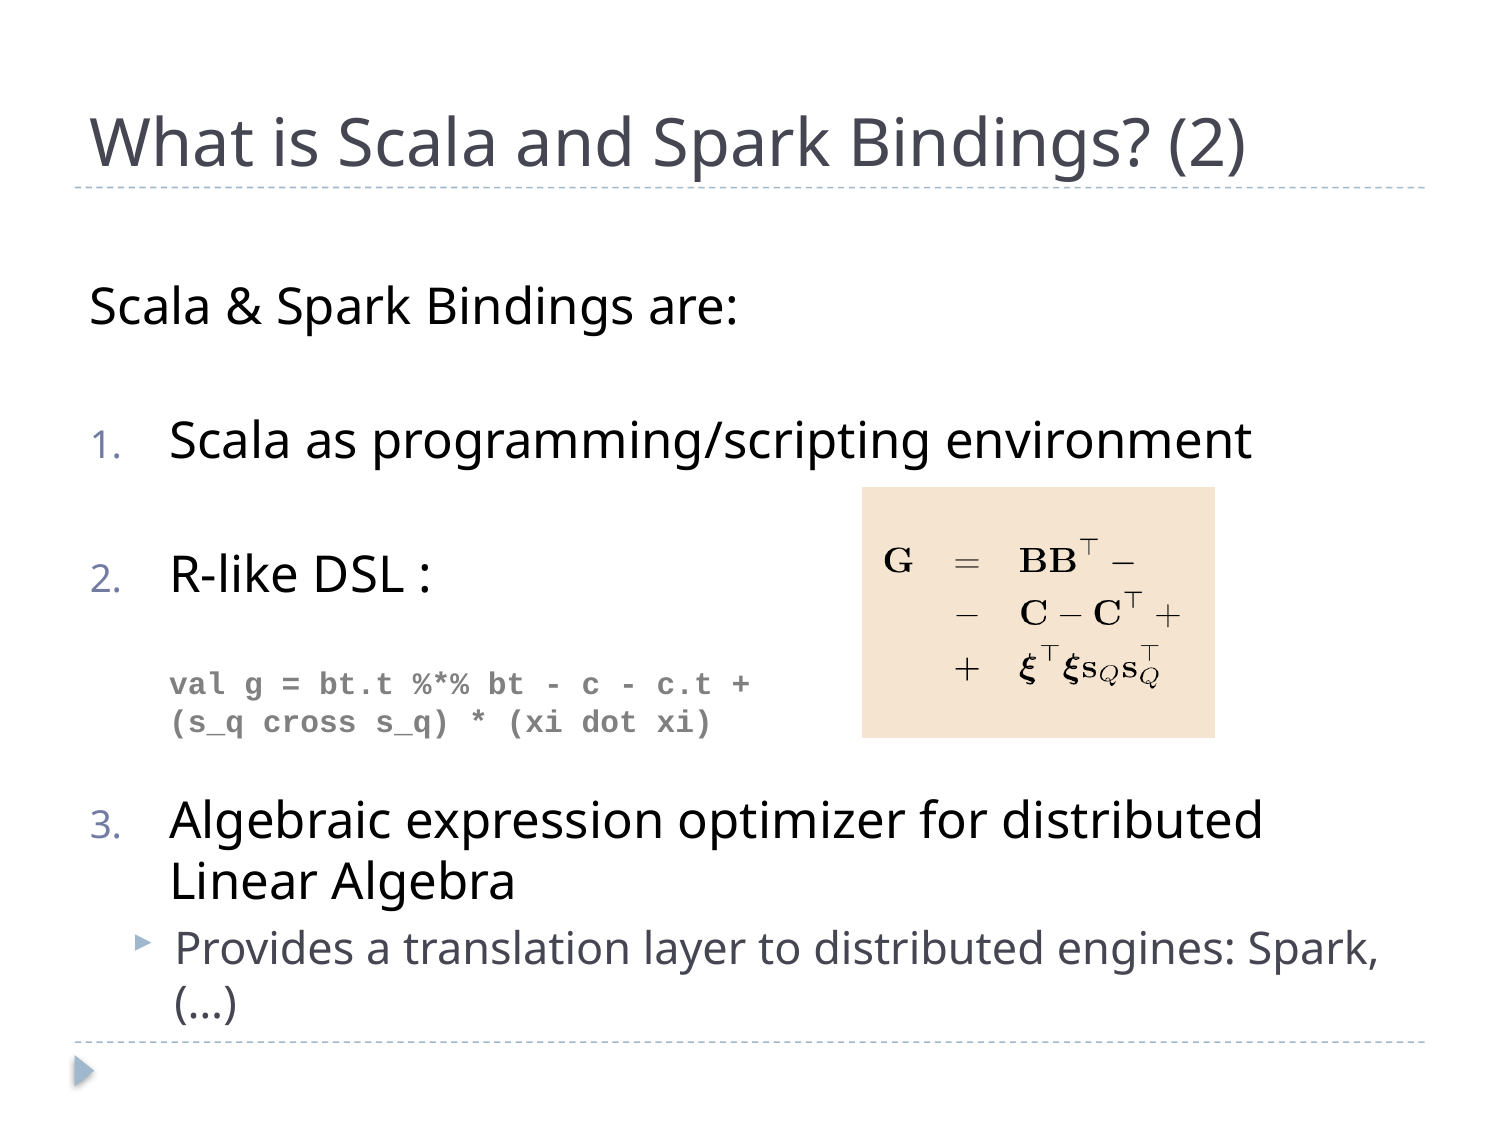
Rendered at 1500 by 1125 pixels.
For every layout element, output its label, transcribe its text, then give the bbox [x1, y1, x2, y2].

list Scala & Spark Bindings are: Scala as programming/scripting environment R-like DSL : val g = bt.t %*% bt - c - c.t + (s_q cross s_q) * (xi dot xi) Algebraic expression optimizer for distributed Linear Algebra Provides a translation layer to distributed engines: Spark, (…) [75, 200, 1425, 1038]
title What is Scala and Spark Bindings? (2) [75, 24, 1425, 188]
picture [862, 487, 1215, 738]
